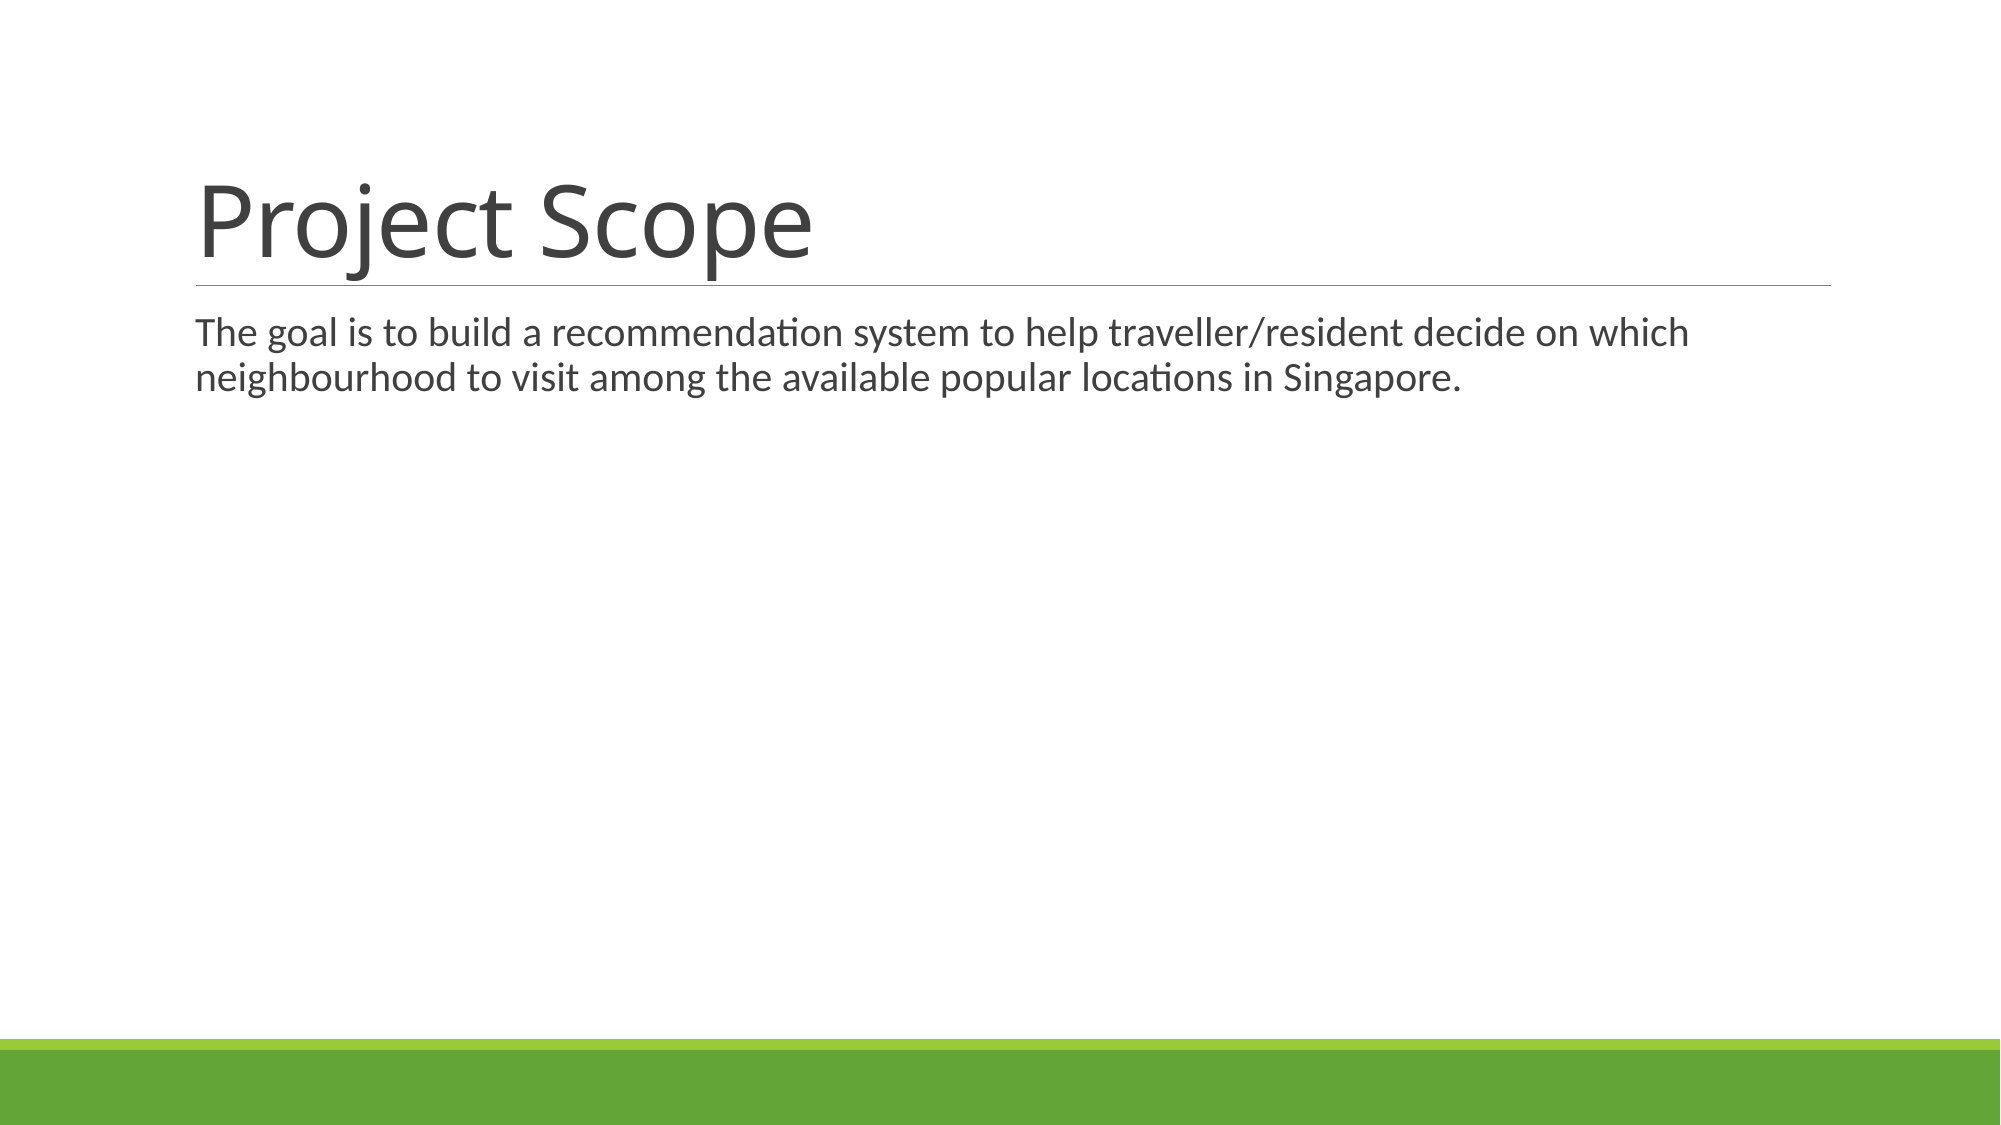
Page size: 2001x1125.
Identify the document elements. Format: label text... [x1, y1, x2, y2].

list The goal is to build a recommendation system to help traveller/resident decide on which neighbourhood to visit among the available popular locations in Singapore. [180, 302, 1830, 963]
title Project Scope [180, 47, 1830, 285]
